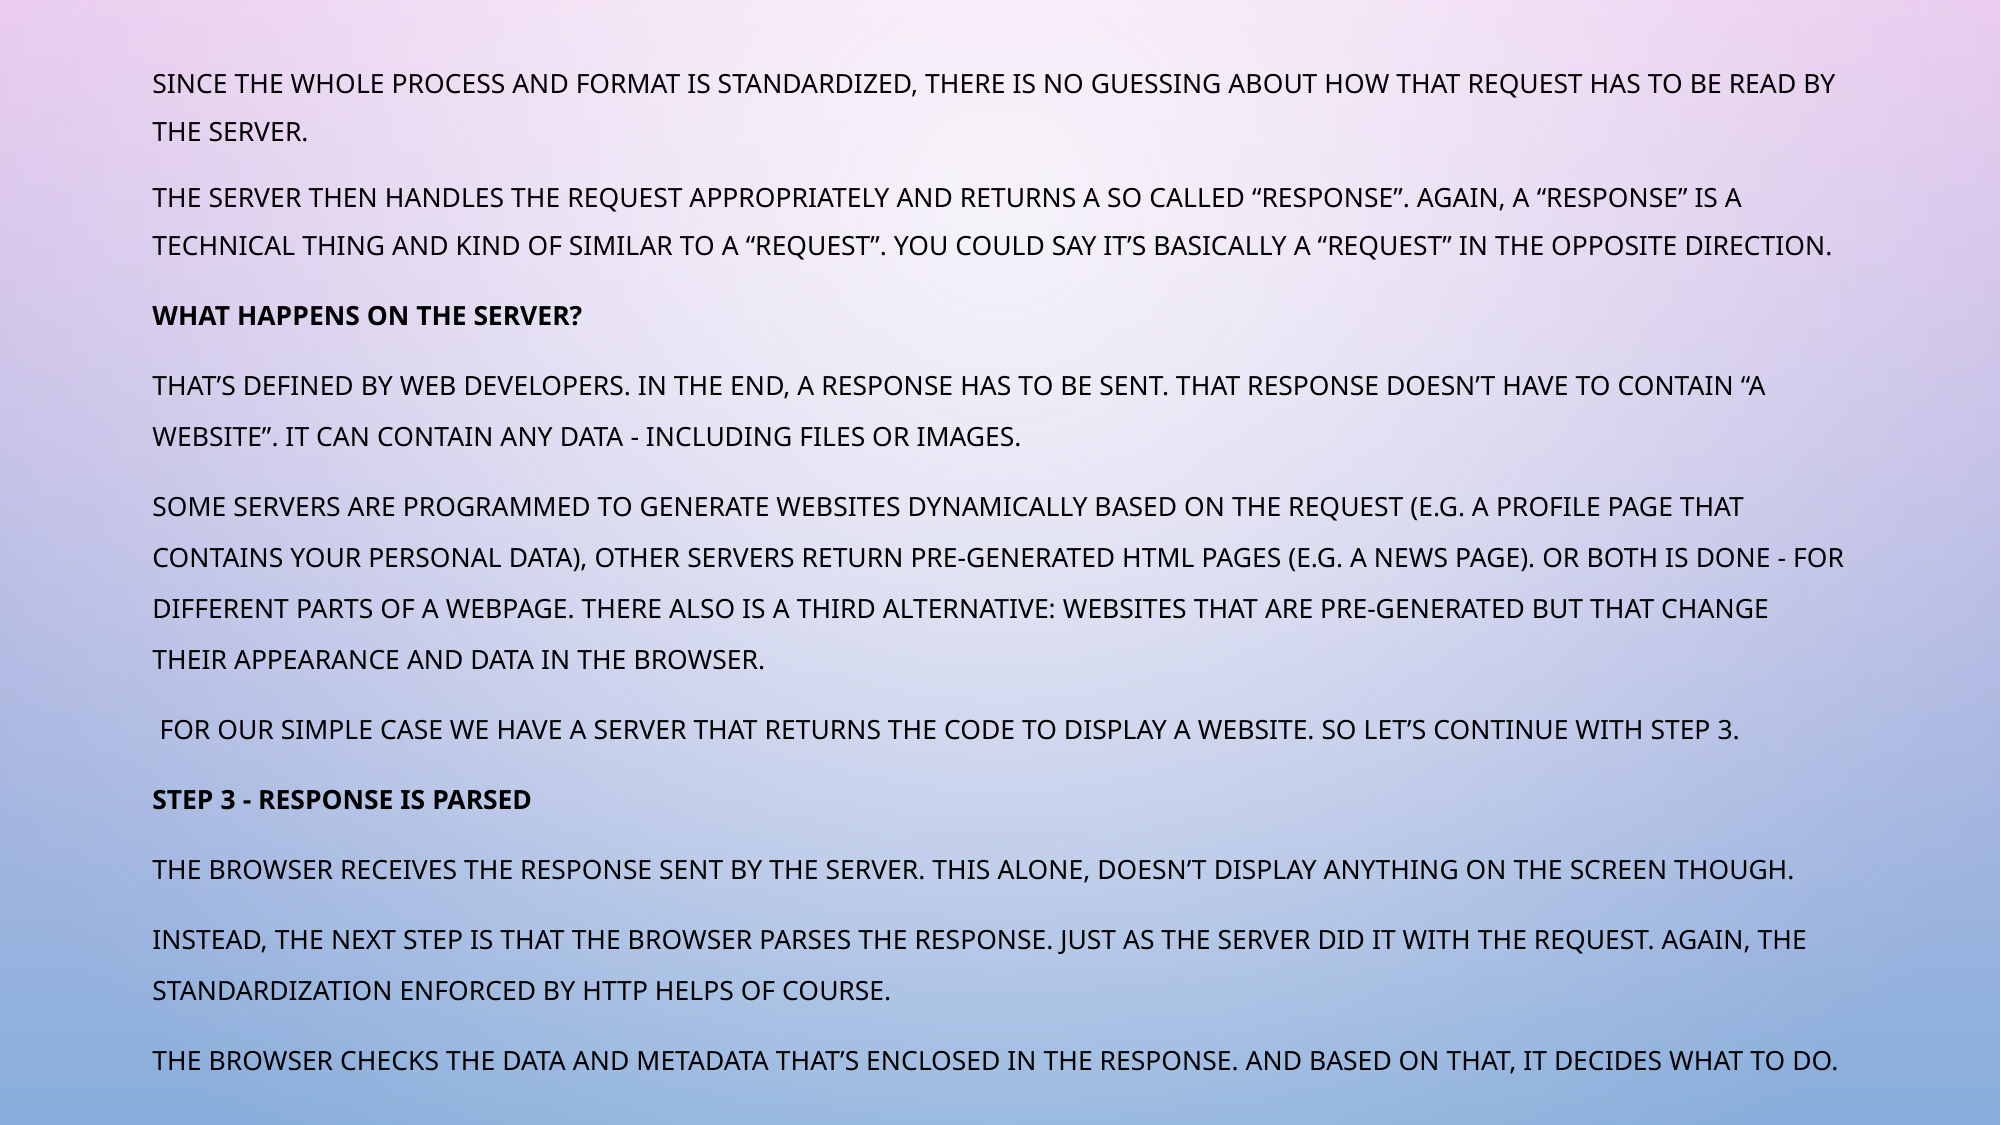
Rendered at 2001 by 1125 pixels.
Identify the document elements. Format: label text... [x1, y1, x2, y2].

list Since the whole process and format is standardized, there is no guessing about how that request has to be read by the server. The server then handles the request appropriately and returns a so called “response”. Again, a “response” is a technical thing and kind of similar to a “request”. You could say it’s basically a “request” in the opposite direction. What happens on the server? That’s defined by web developers. In the end, a response has to be sent. That response doesn’t have to contain “a website”. It can contain any data - including files or images. Some servers are programmed to generate websites dynamically based on the request (e.g. a profile page that contains your personal data), other servers return pre-generated HTML pages (e.g. a news page). Or both is done - for different parts of a webpage. There also is a third alternative: Websites that are pre-generated but that change their appearance and data in the browser. For our simple case we have a server that returns the code to display a website. So let’s continue with step 3. Step 3 - Response Is Parsed The browser receives the response sent by the server. This alone, doesn’t display anything on the screen though. Instead, the next step is that the browser parses the response. Just as the server did it with the request. Again, the standardization enforced by HTTP helps of course. The browser checks the data and metadata that’s enclosed in the response. And based on that, it decides what to do. [137, 43, 1863, 1125]
